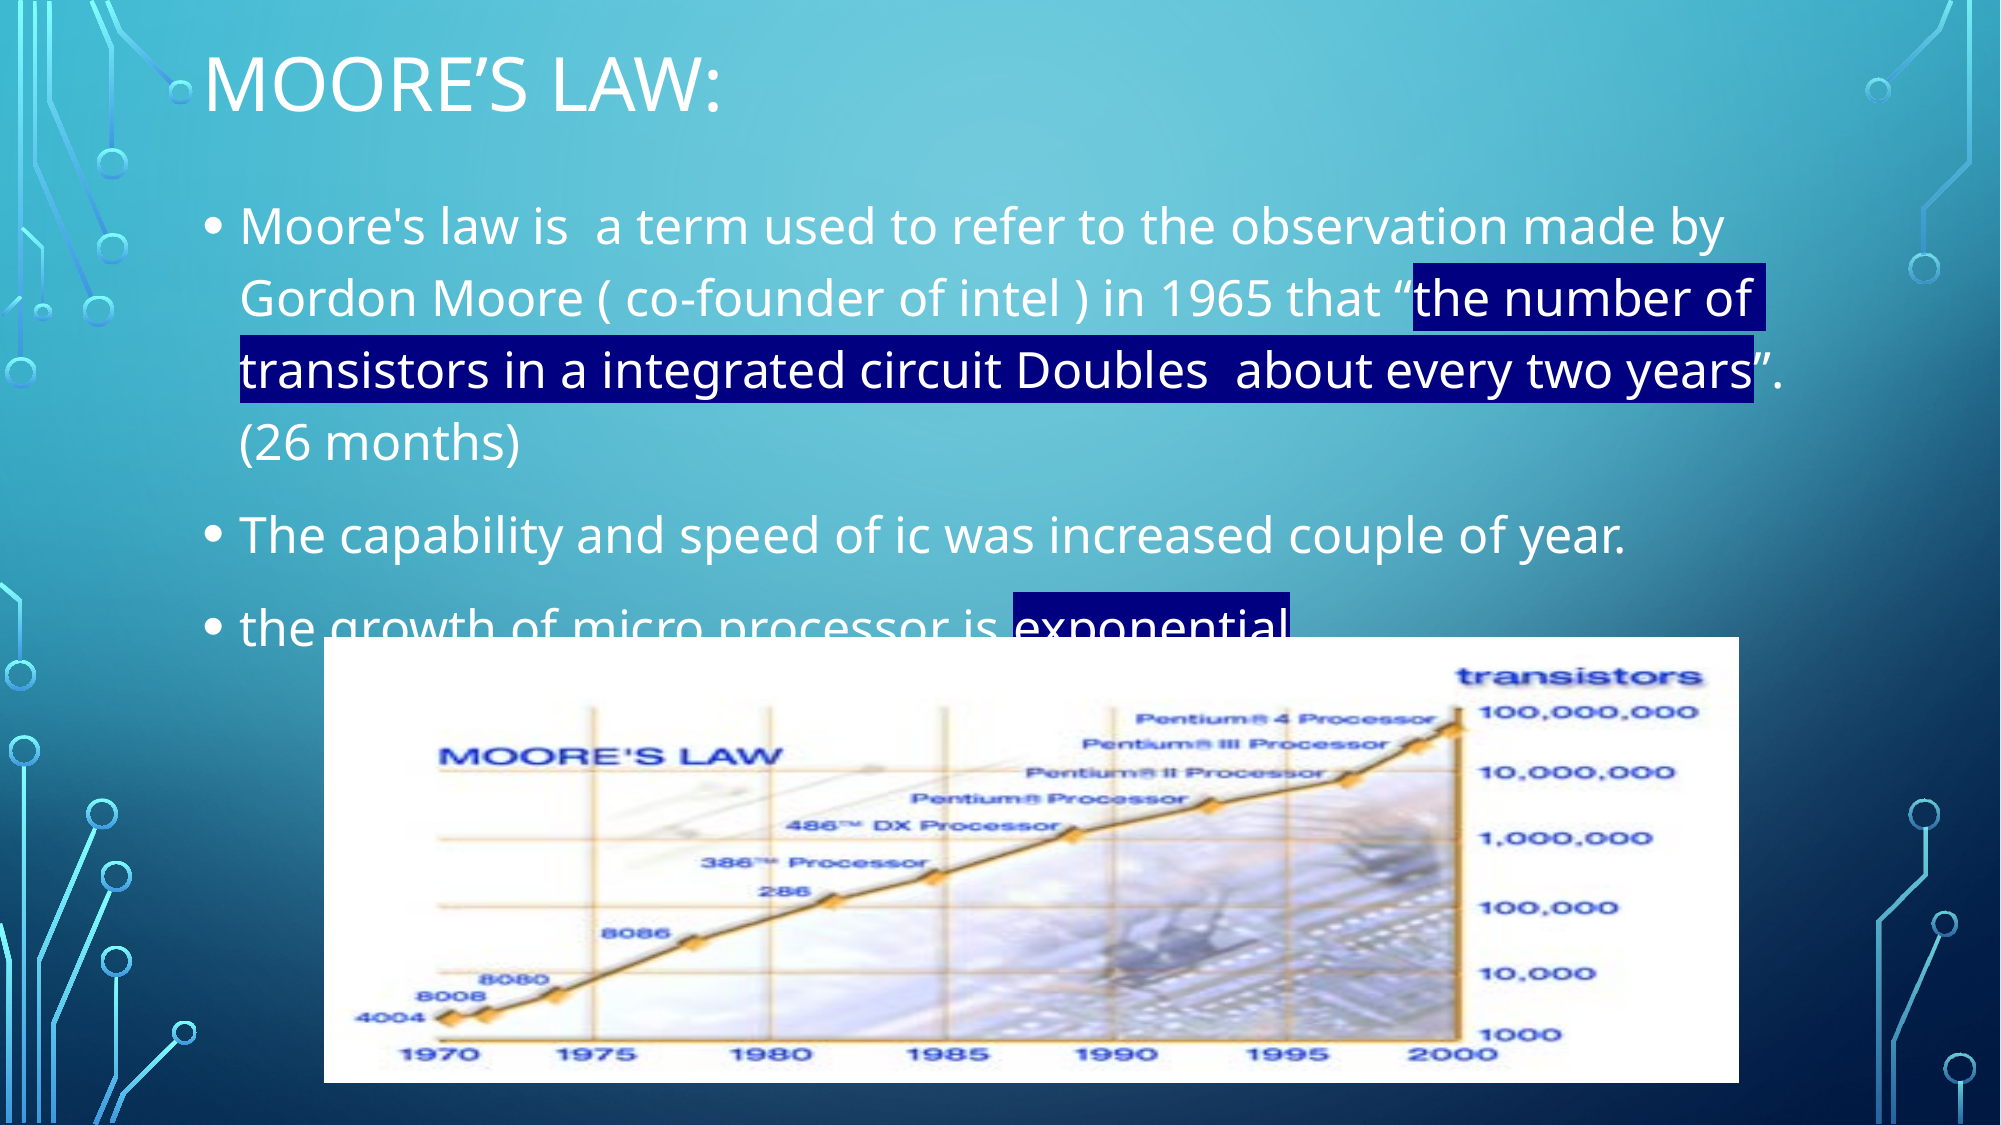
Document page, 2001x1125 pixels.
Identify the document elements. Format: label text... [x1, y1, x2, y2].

title Moore’s law: [187, 0, 1813, 174]
picture [323, 636, 1739, 1083]
list Moore's law is a term used to refer to the observation made by Gordon Moore ( co-founder of intel ) in 1965 that “the number of transistors in a integrated circuit Doubles about every two years”.(26 months) The capability and speed of ic was increased couple of year. the growth of micro processor is exponential. [187, 174, 1813, 975]
